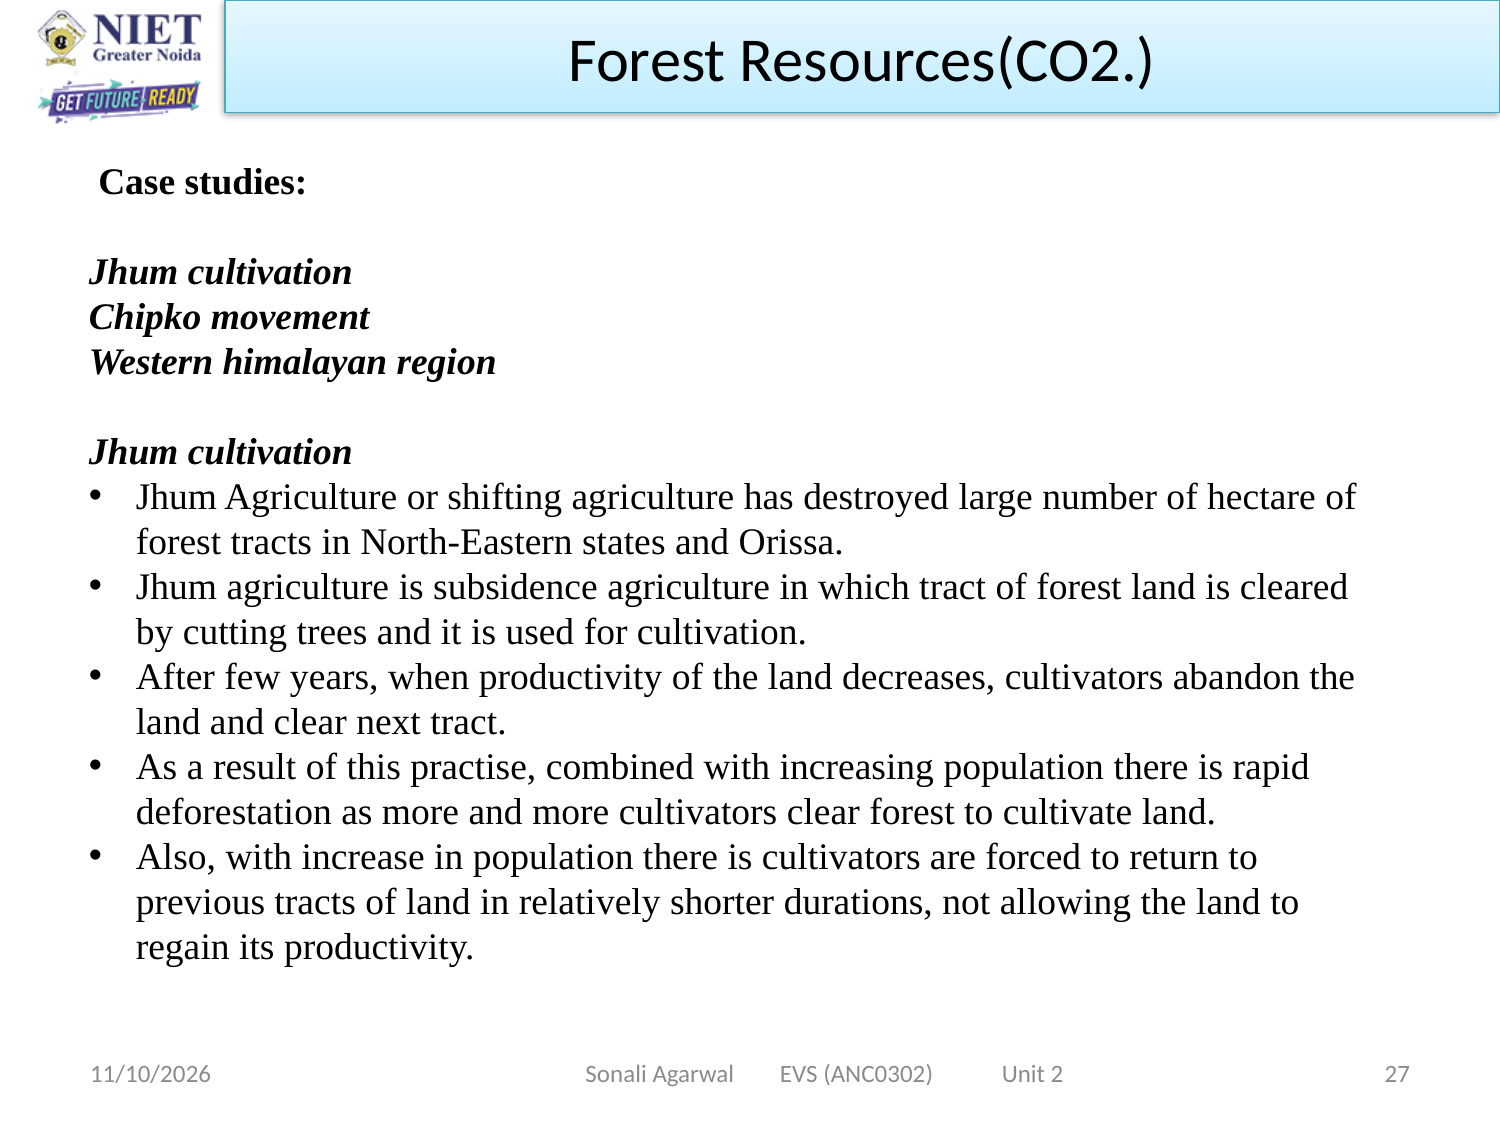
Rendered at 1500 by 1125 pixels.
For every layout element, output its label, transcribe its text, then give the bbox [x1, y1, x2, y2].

text_box Forest Resources(CO2.) [238, 0, 1500, 113]
footer Sonali Agarwal EVS (ANC0302) Unit 2 [412, 1065, 1074, 1103]
slide_number 27 [1074, 1042, 1425, 1103]
text_box Case studies: Jhum cultivation Chipko movement Western himalayan region Jhum cultivation Jhum Agriculture or shifting agriculture has destroyed large number of hectare of forest tracts in North-Eastern states and Orissa. Jhum agriculture is subsidence agriculture in which tract of forest land is cleared by cutting trees and it is used for cultivation. After few years, when productivity of the land decreases, cultivators abandon the land and clear next tract. As a result of this practise, combined with increasing population there is rapid deforestation as more and more cultivators clear forest to cultivate land. Also, with increase in population there is cultivators are forced to return to previous tracts of land in relatively shorter durations, not allowing the land to regain its productivity. [74, 149, 1412, 1065]
picture [0, 0, 238, 135]
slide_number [75, 1065, 412, 1103]
